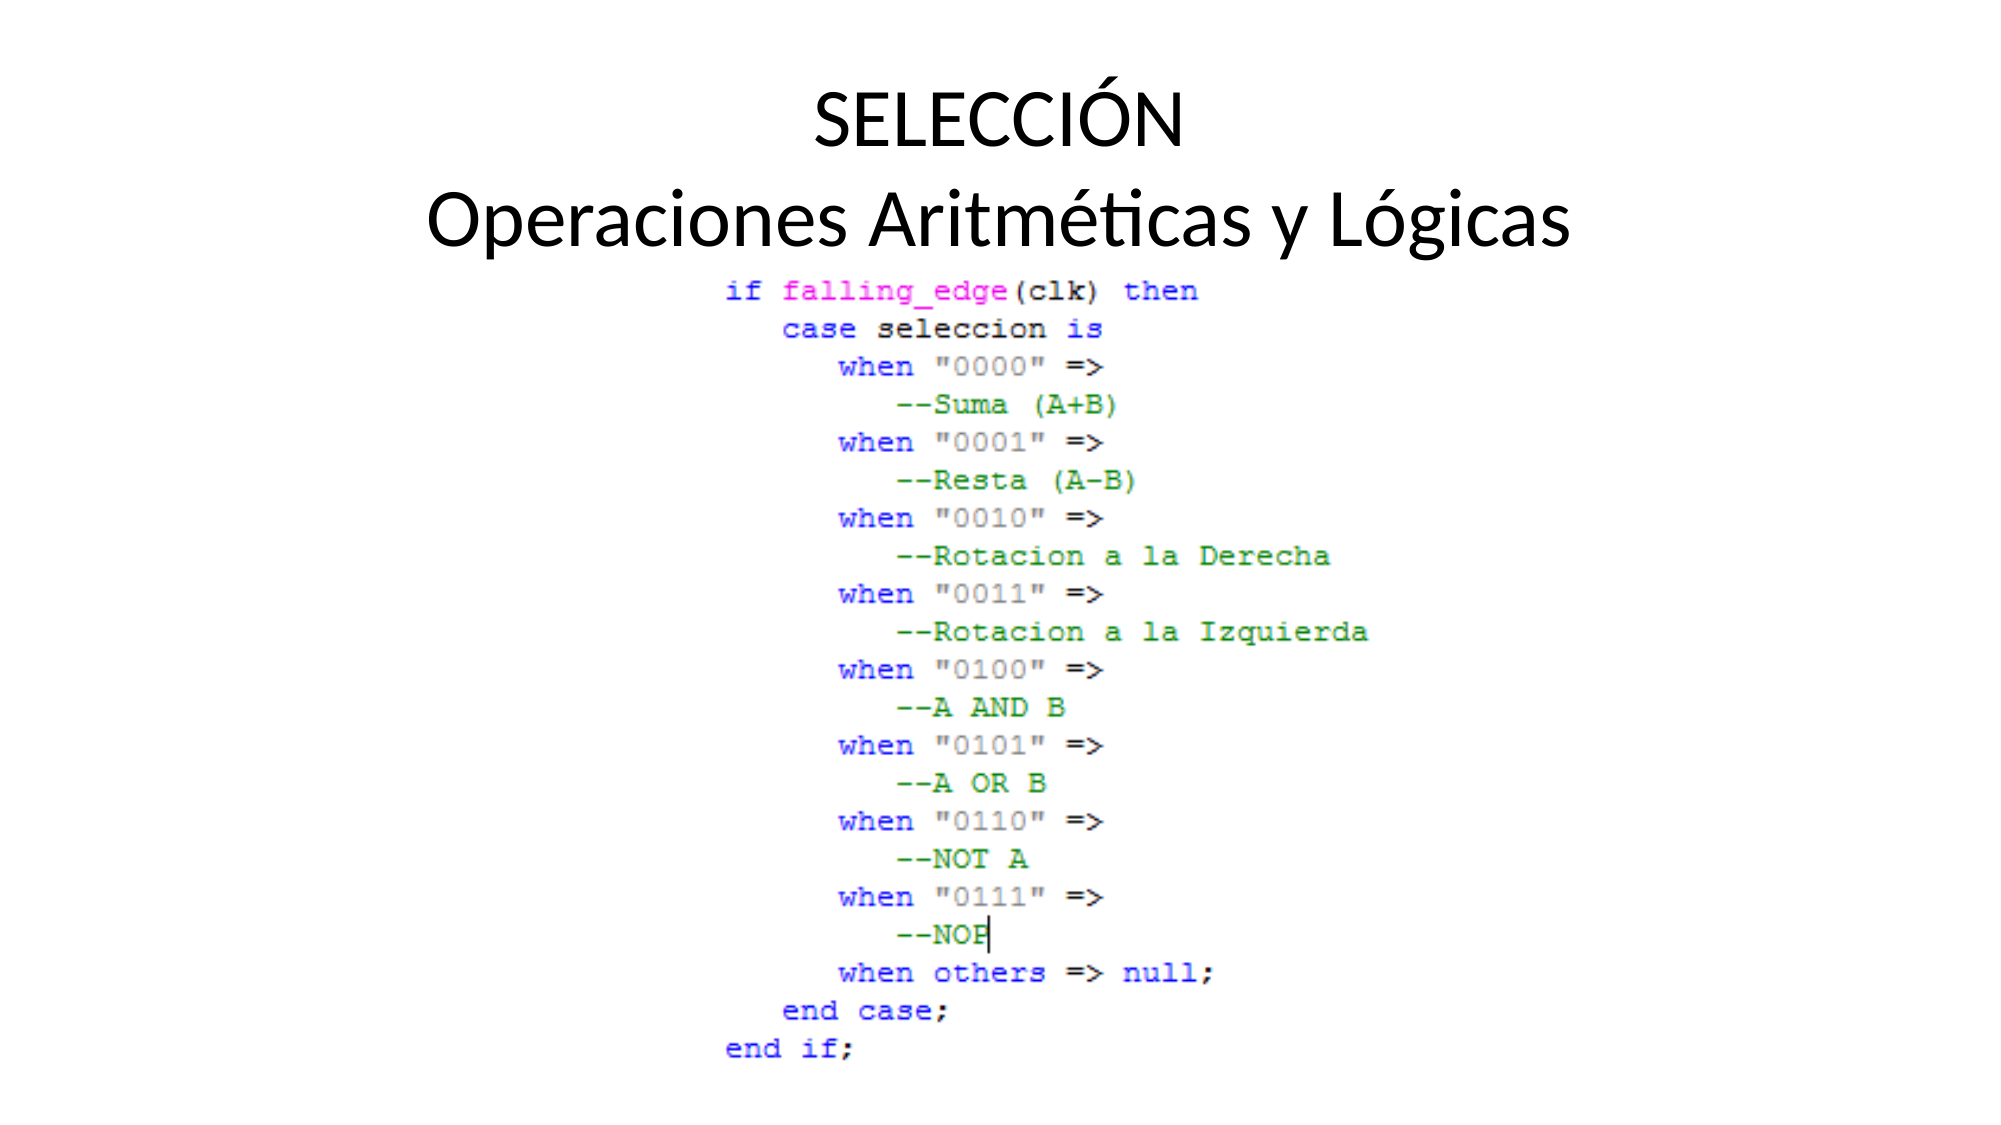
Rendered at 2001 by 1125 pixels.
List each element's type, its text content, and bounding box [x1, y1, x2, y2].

text_box SELECCIÓN Operaciones Aritméticas y Lógicas [411, 55, 1589, 271]
picture [718, 272, 1396, 1070]
